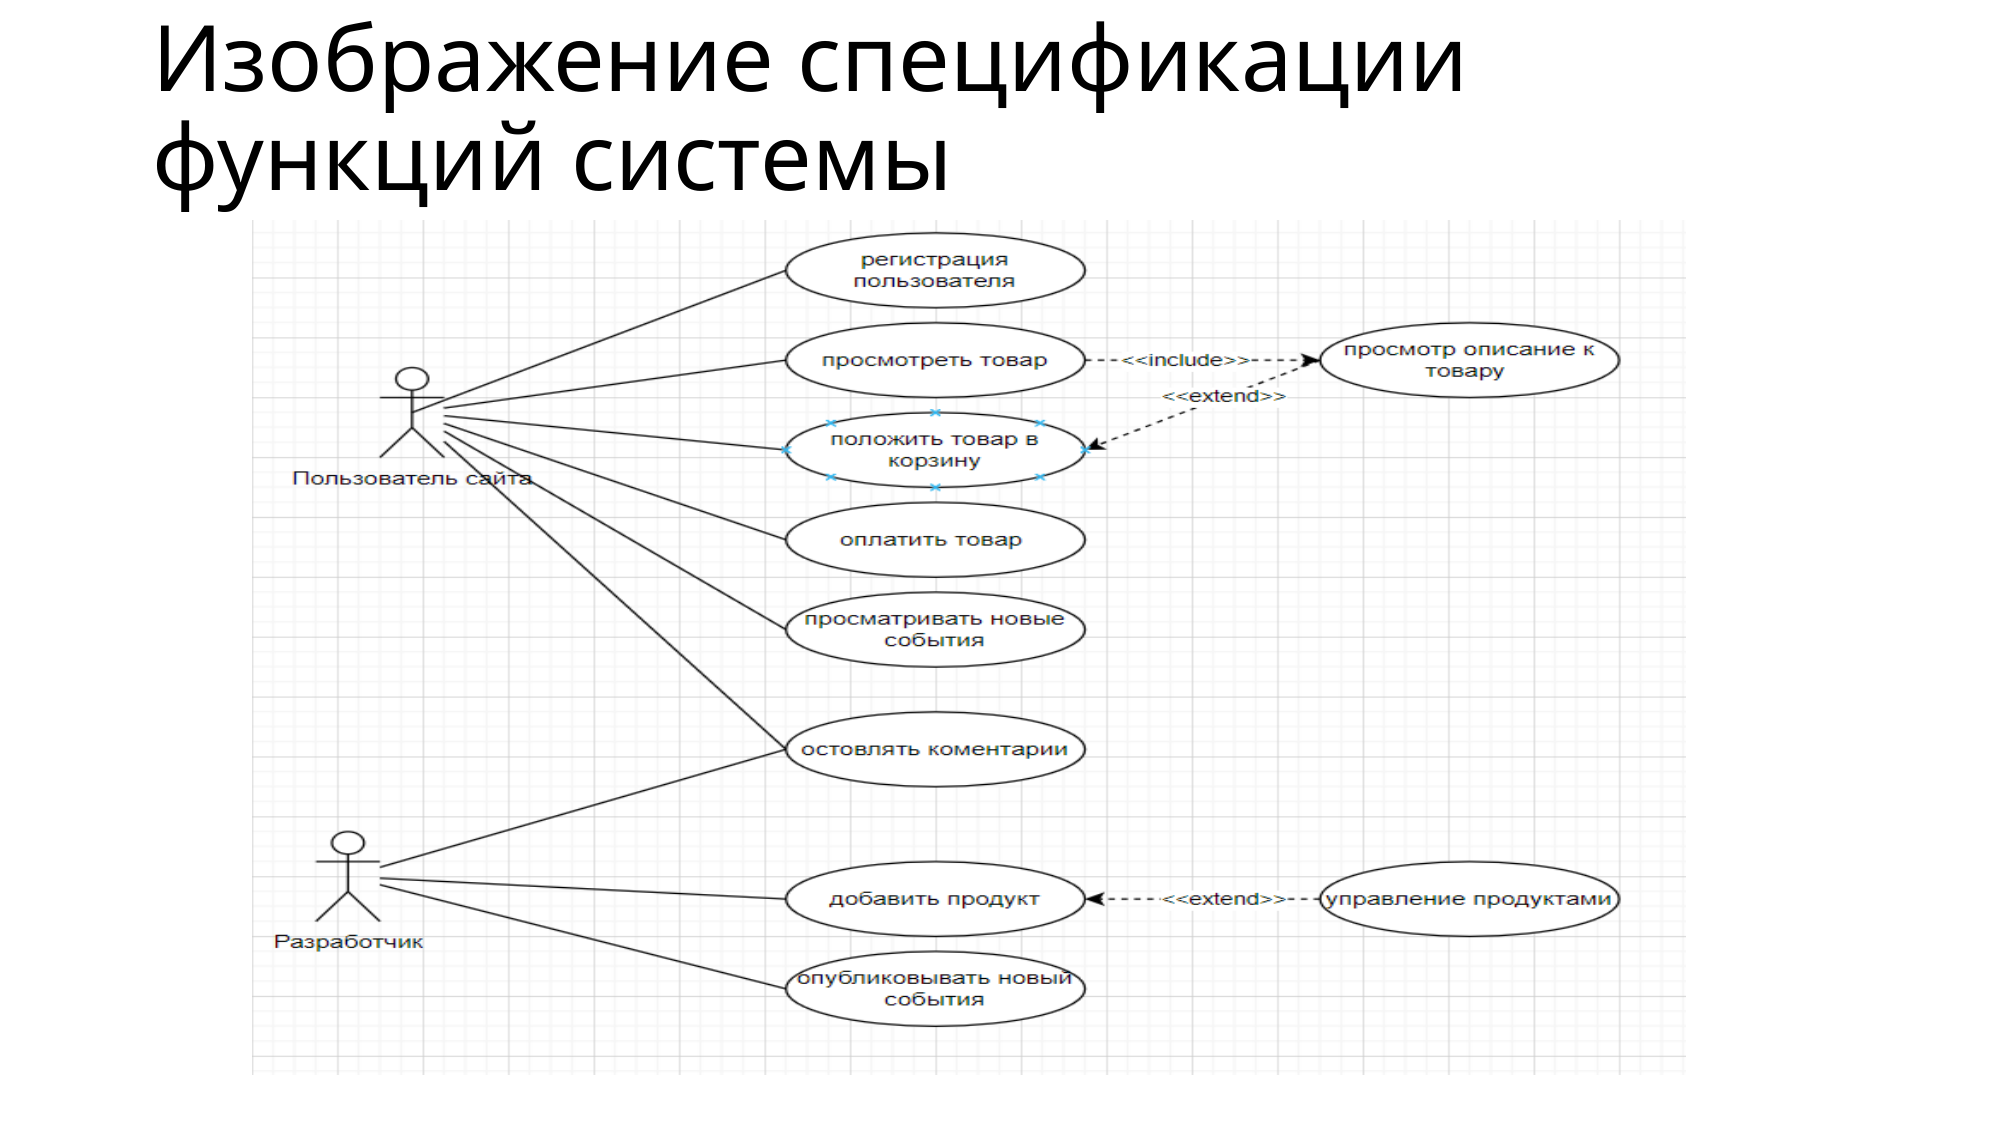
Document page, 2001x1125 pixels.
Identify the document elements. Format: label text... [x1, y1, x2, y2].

title Изображение спецификации функций системы [137, 3, 1863, 221]
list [252, 220, 1686, 1075]
